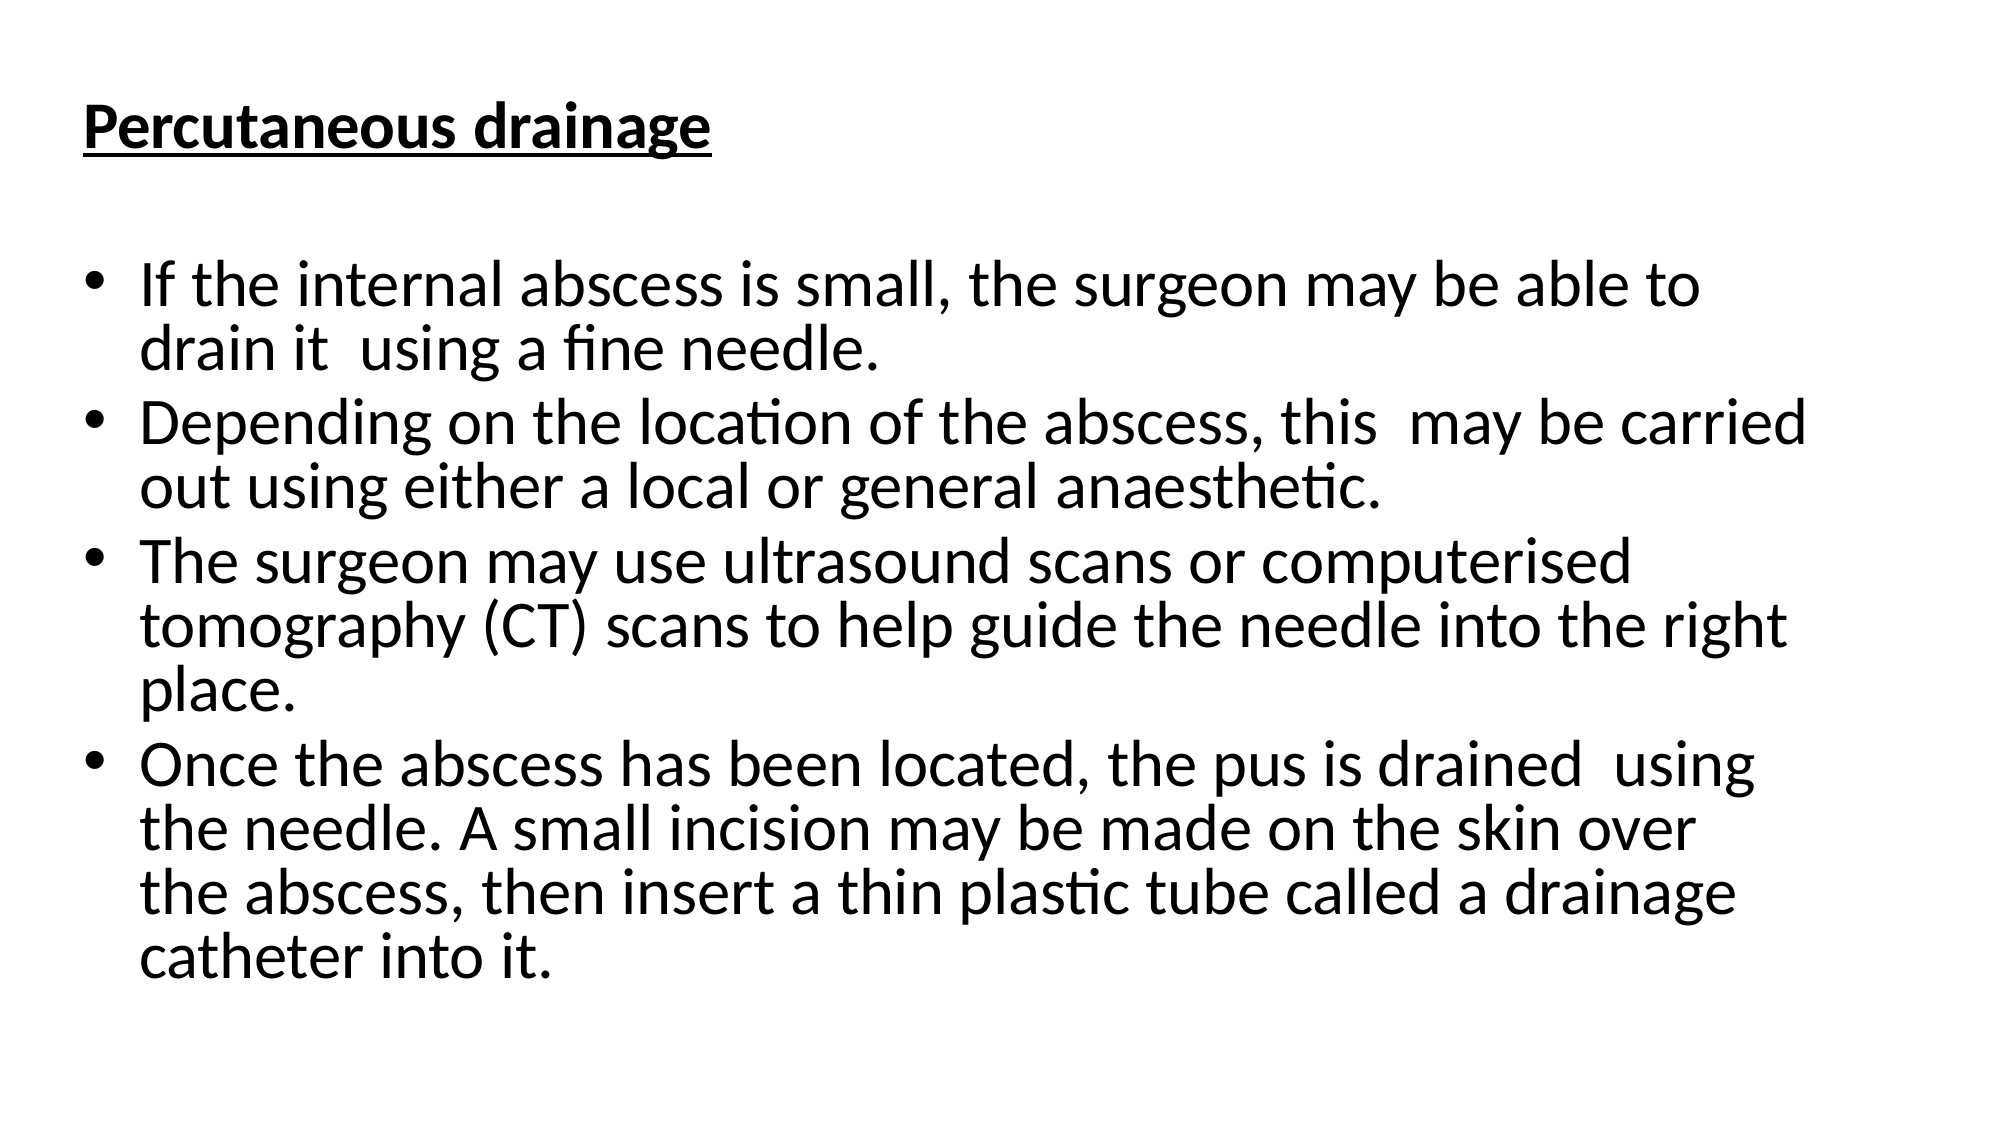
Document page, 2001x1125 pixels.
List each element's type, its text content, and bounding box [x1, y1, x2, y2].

text_box Percutaneous drainage If the internal abscess is small, the surgeon may be able to drain it using a fine needle. Depending on the location of the abscess, this may be carried out using either a local or general anaesthetic. The surgeon may use ultrasound scans or computerised tomography (CT) scans to help guide the needle into the right place. Once the abscess has been located, the pus is drained using the needle. A small incision may be made on the skin over the abscess, then insert a thin plastic tube called a drainage catheter into it. [81, 80, 1843, 992]
